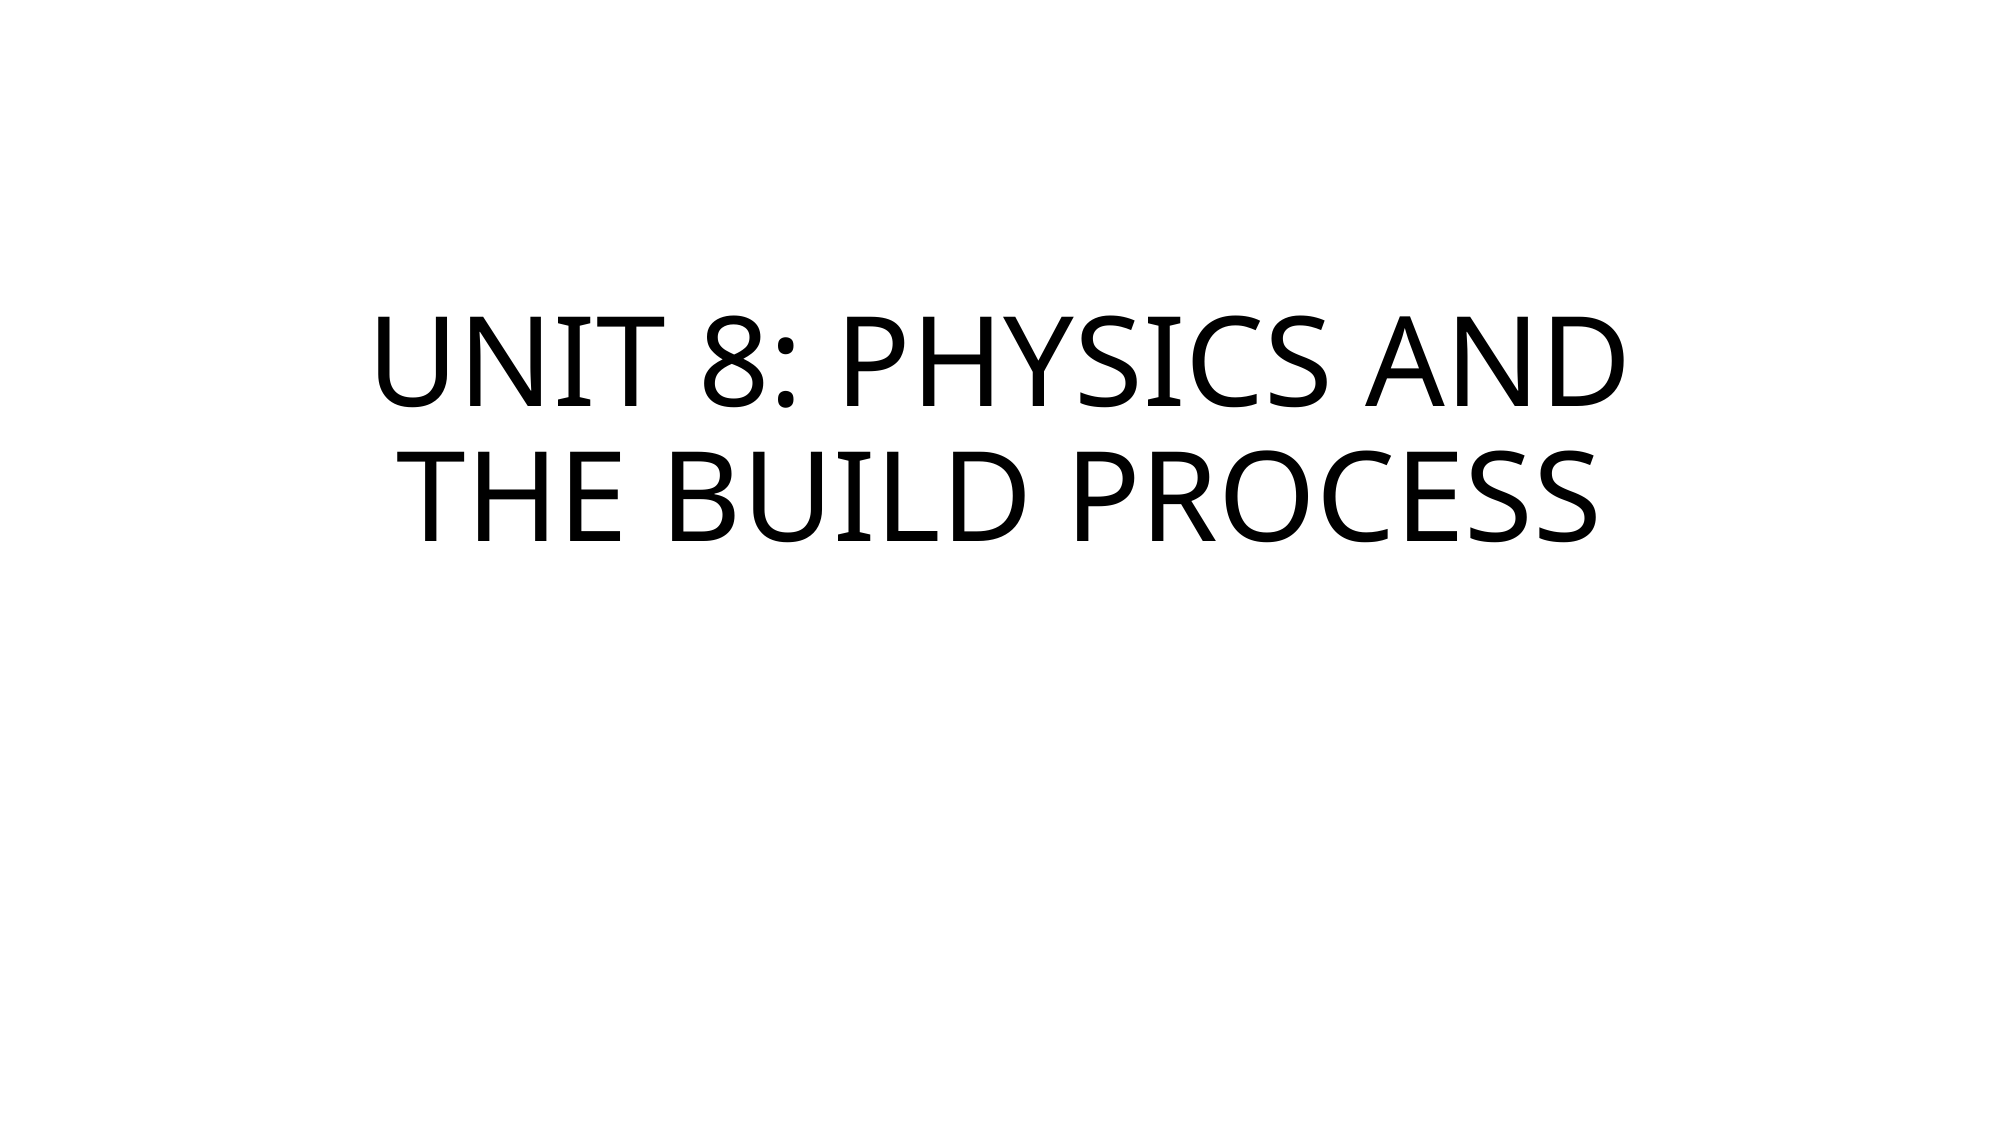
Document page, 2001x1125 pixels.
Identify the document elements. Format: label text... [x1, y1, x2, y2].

title UNIT 8: PHYSICS AND THE BUILD PROCESS [249, 184, 1750, 576]
